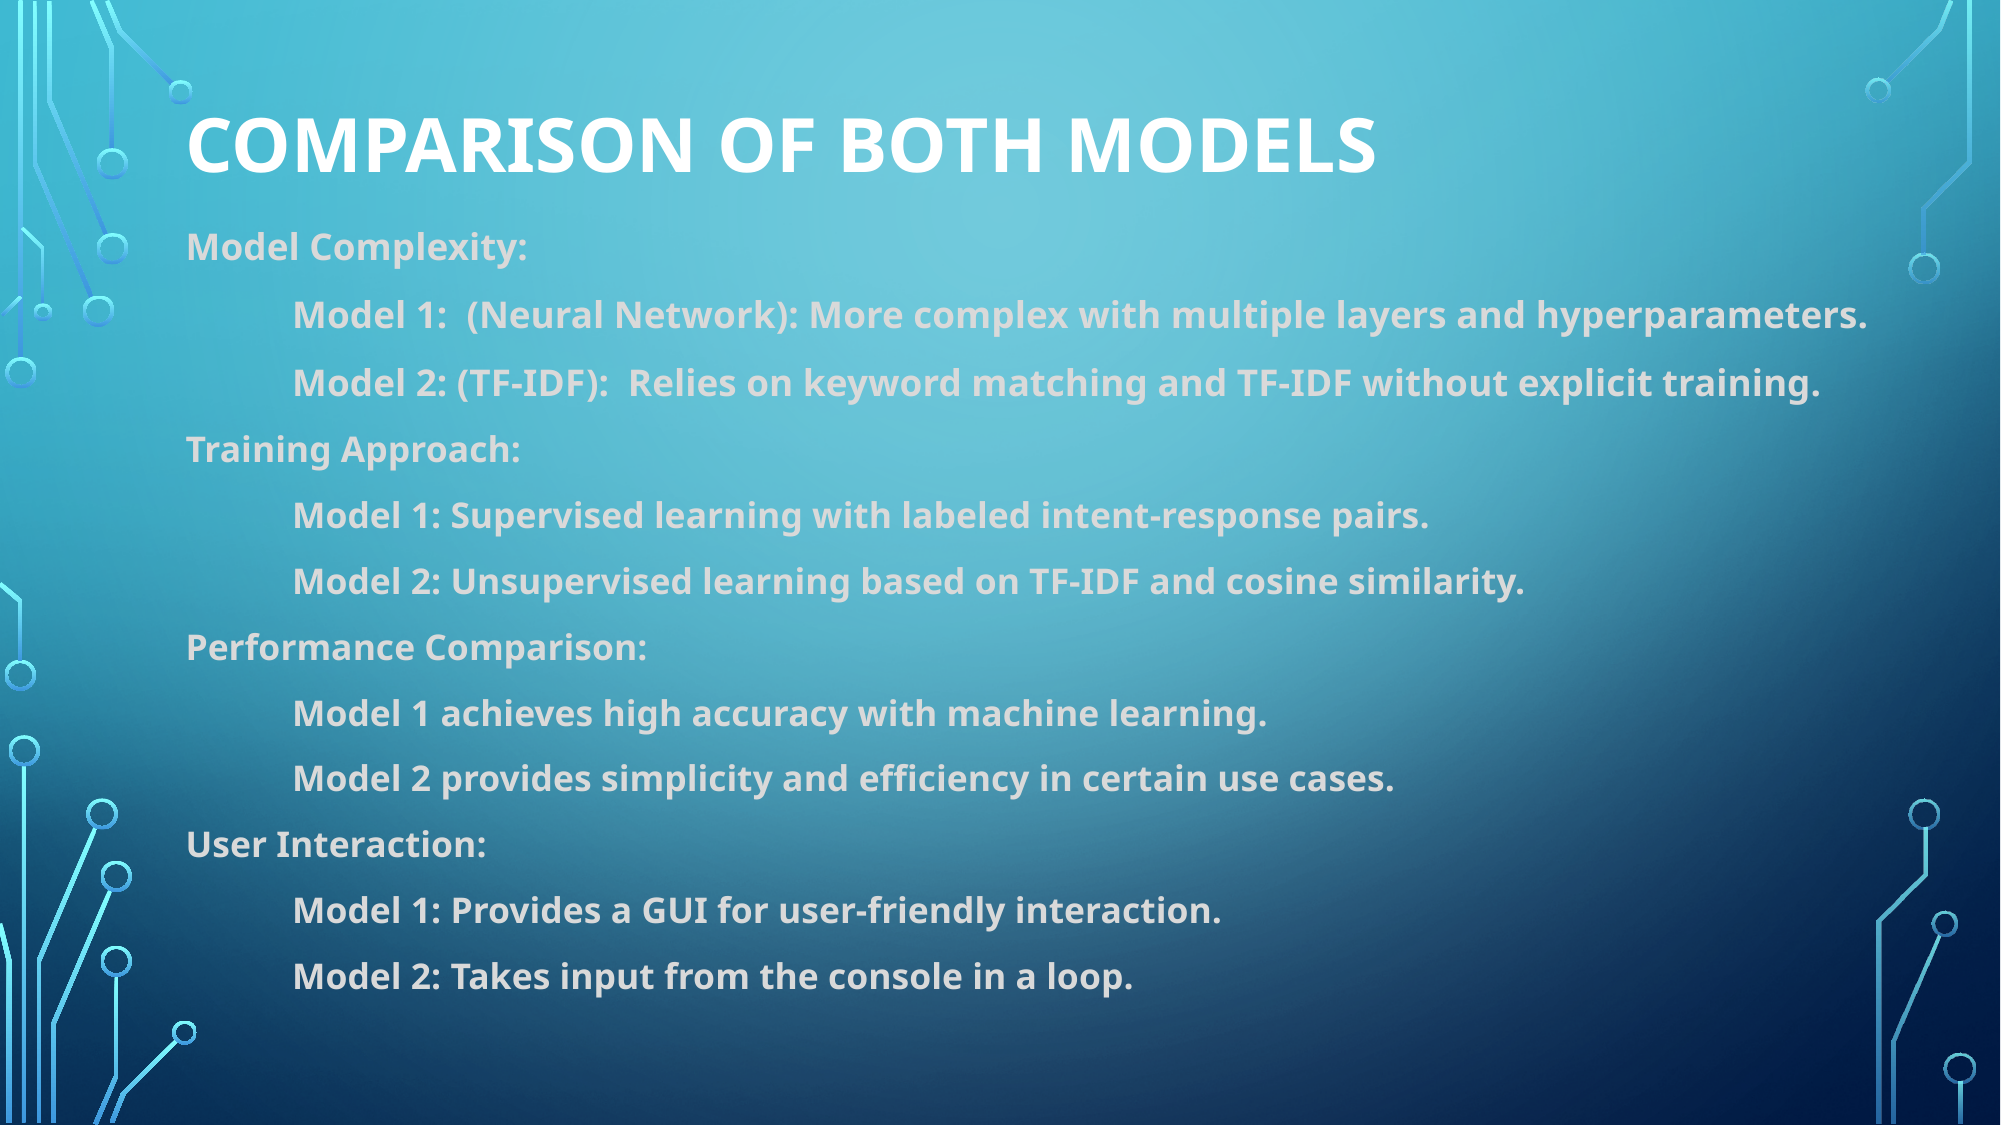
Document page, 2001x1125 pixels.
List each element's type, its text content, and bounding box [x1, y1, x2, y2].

title Comparison of Both Models [170, 27, 1796, 207]
list Model Complexity: Model 1: (Neural Network): More complex with multiple layers and hyperparameters. Model 2: (TF-IDF): Relies on keyword matching and TF-IDF without explicit training. Training Approach: Model 1: Supervised learning with labeled intent-response pairs. Model 2: Unsupervised learning based on TF-IDF and cosine similarity. Performance Comparison: Model 1 achieves high accuracy with machine learning. Model 2 provides simplicity and efficiency in certain use cases. User Interaction: Model 1: Provides a GUI for user-friendly interaction. Model 2: Takes input from the console in a loop. [170, 207, 1887, 1041]
